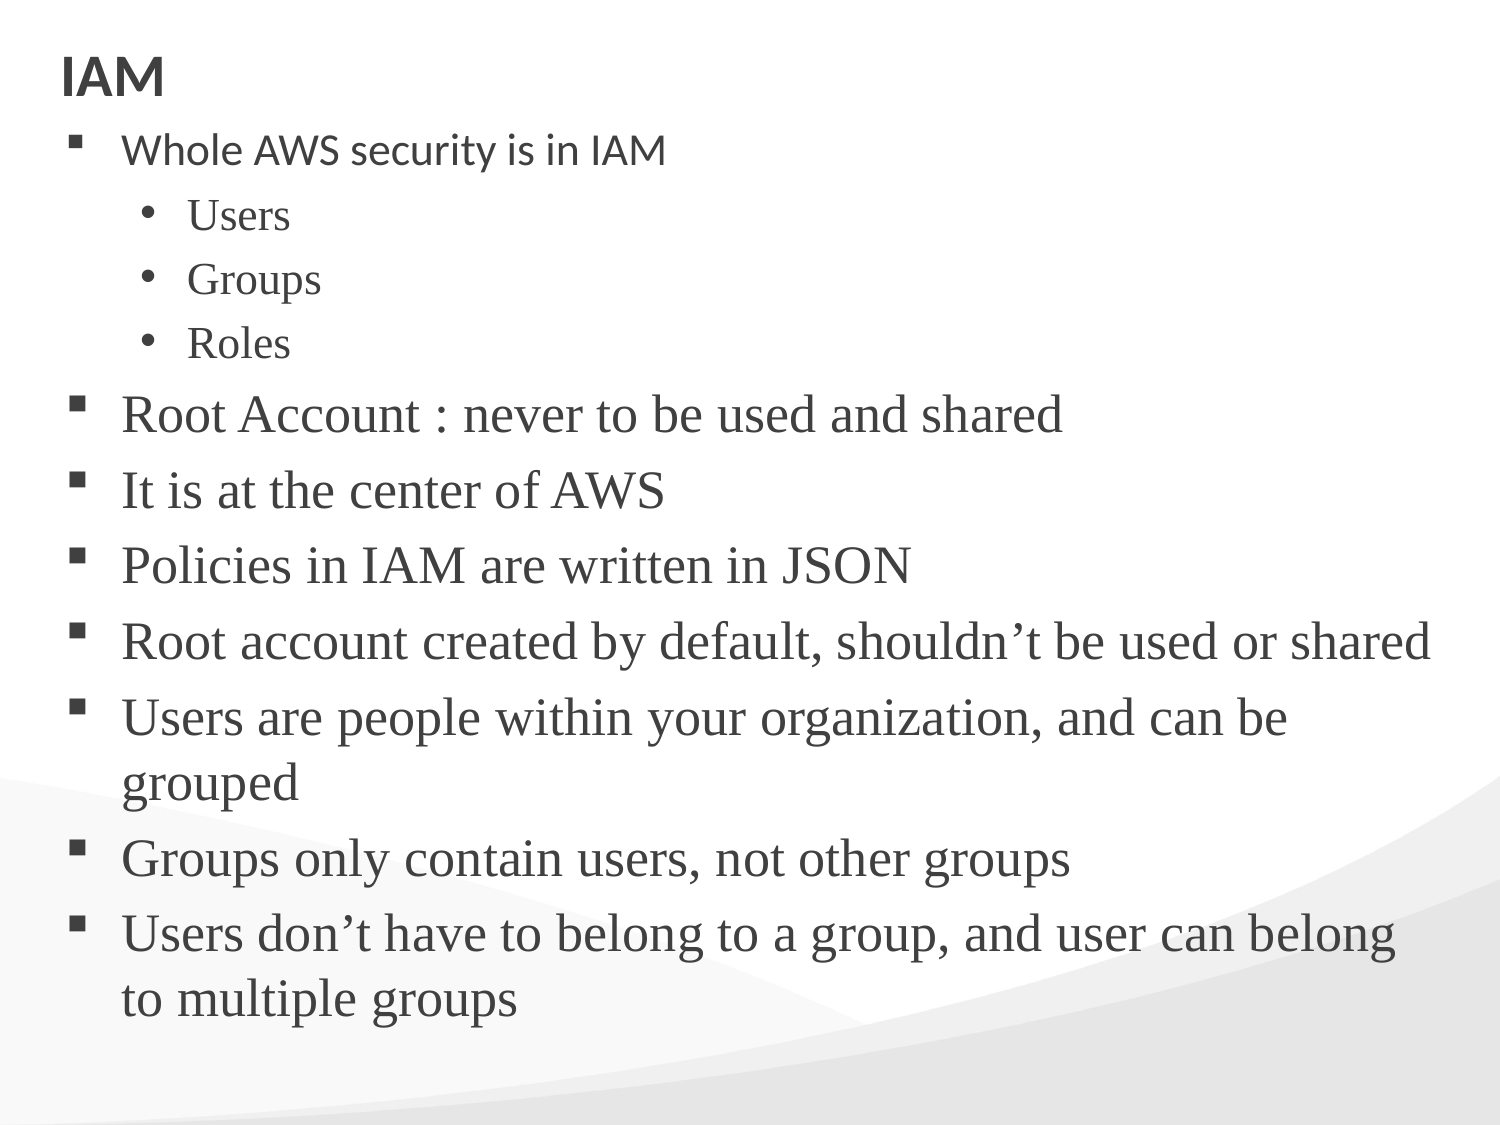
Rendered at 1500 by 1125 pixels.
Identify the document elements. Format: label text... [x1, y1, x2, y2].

list Whole AWS security is in IAM Users Groups Roles Root Account : never to be used and shared It is at the center of AWS Policies in IAM are written in JSON Root account created by default, shouldn’t be used or shared Users are people within your organization, and can be grouped Groups only contain users, not other groups Users don’t have to belong to a group, and user can belong to multiple groups [50, 112, 1450, 1075]
title IAM [45, 24, 1450, 120]
picture [0, 0, 1500, 1125]
